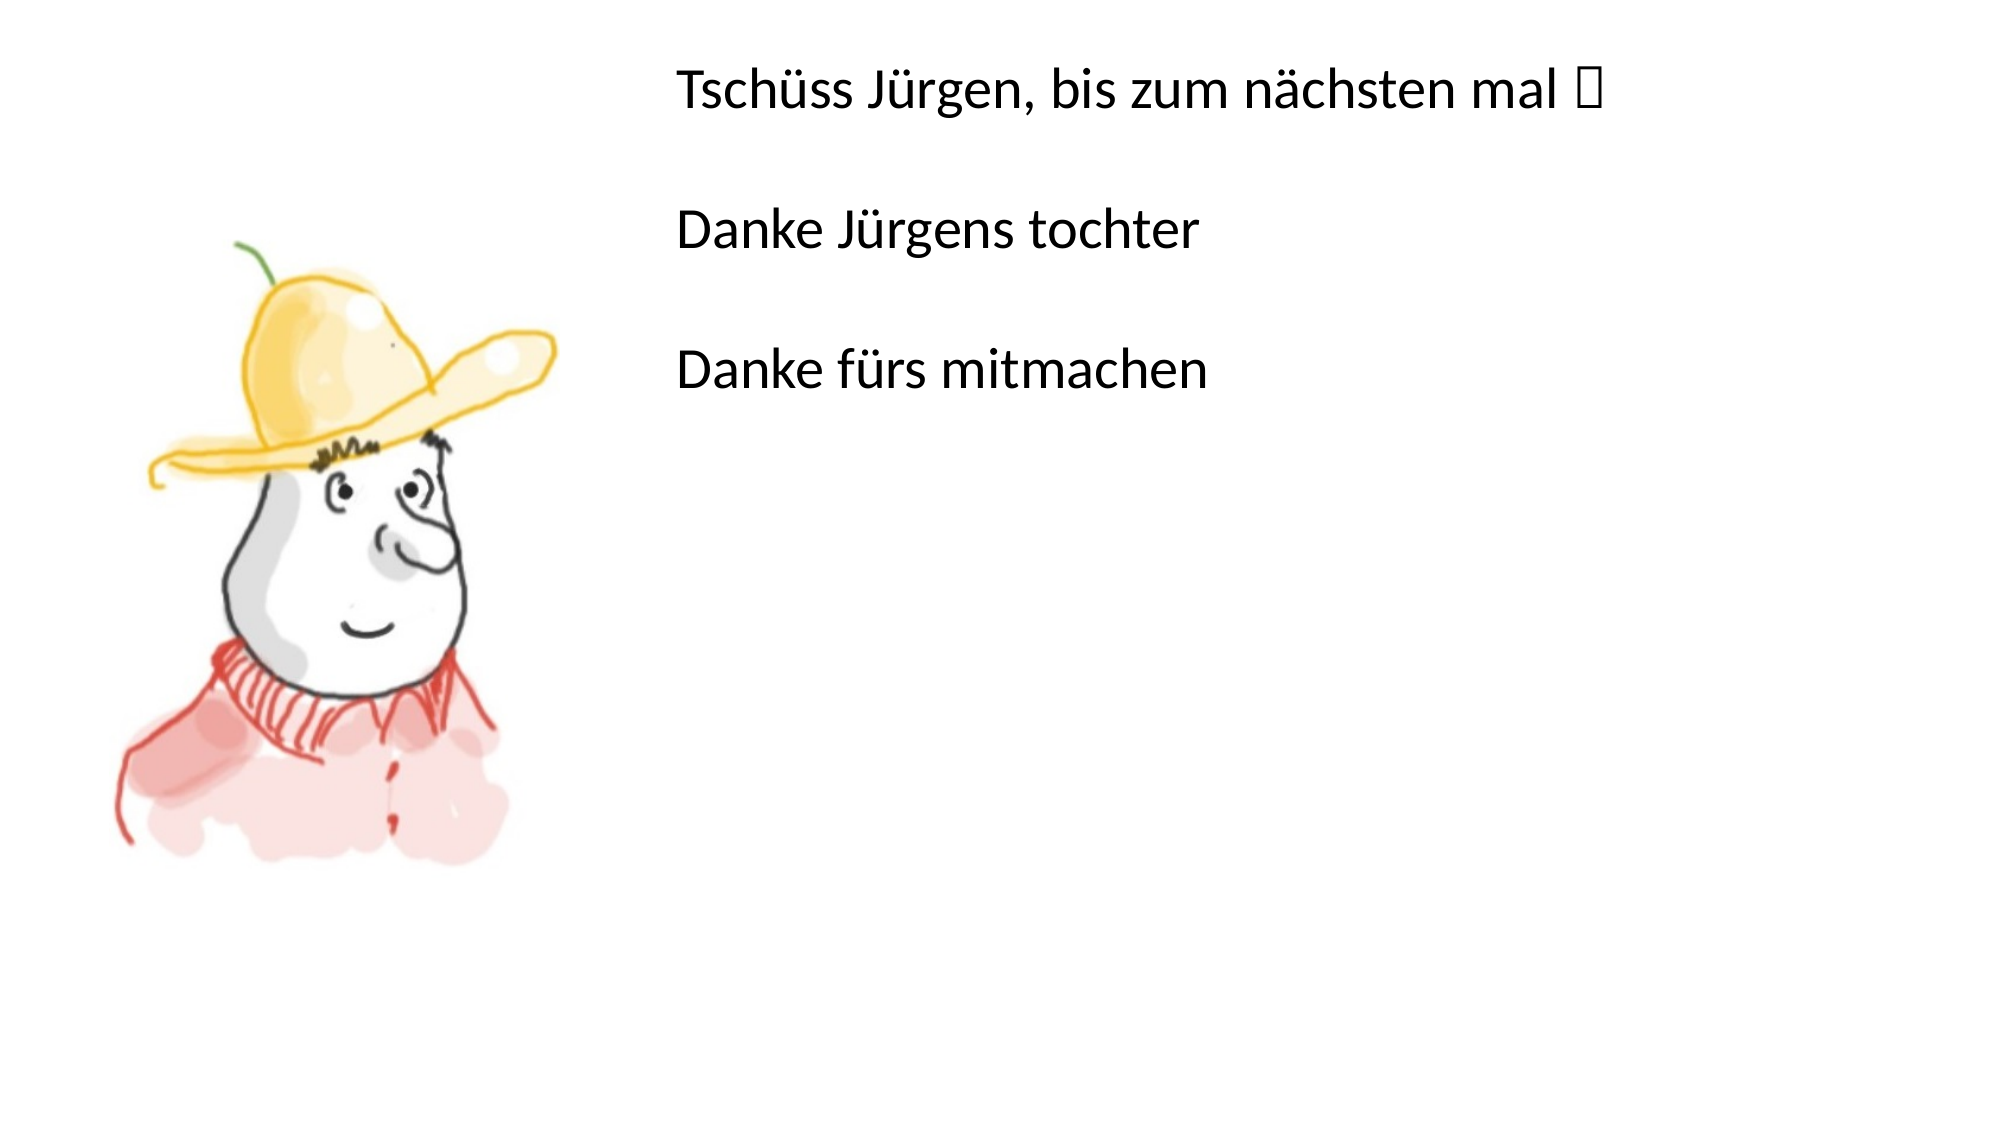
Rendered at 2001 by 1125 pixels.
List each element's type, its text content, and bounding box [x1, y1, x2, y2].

text_box Tschüss Jürgen, bis zum nächsten mal  Danke Jürgens tochter Danke fürs mitmachen [661, 42, 1707, 408]
picture [109, 239, 560, 886]
